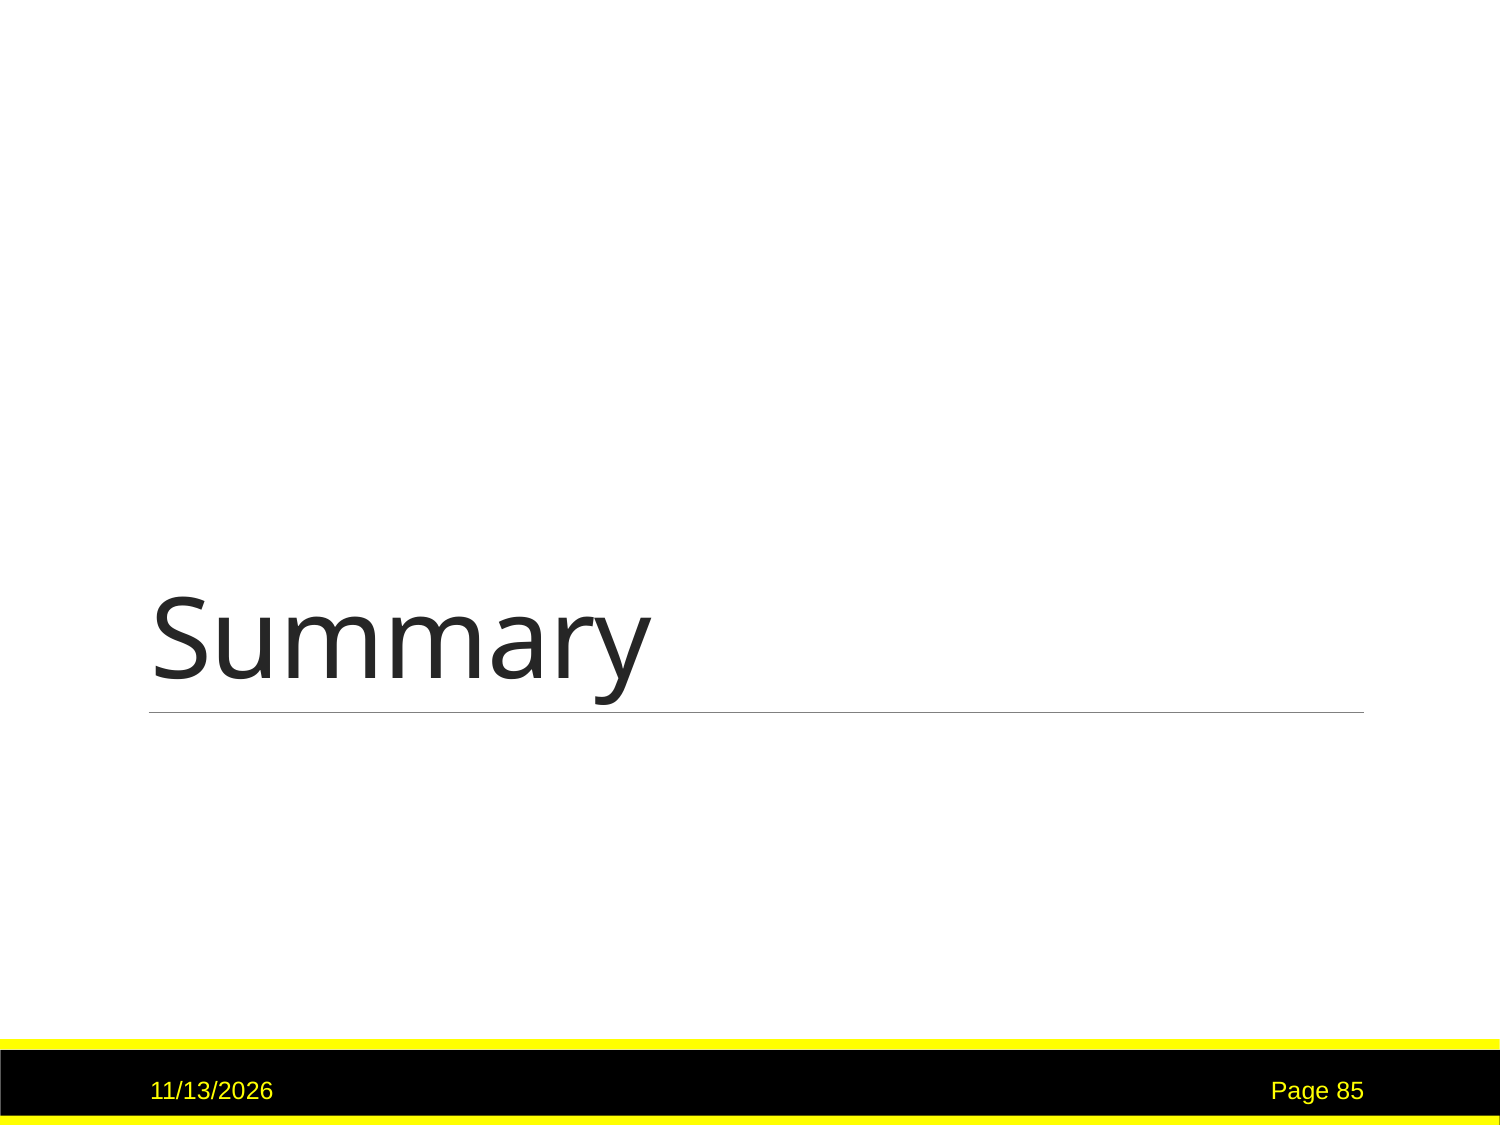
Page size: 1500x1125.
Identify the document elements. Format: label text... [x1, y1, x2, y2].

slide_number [135, 1059, 440, 1120]
slide_number Page 85 [1218, 1059, 1380, 1120]
title Summary [135, 439, 1373, 710]
